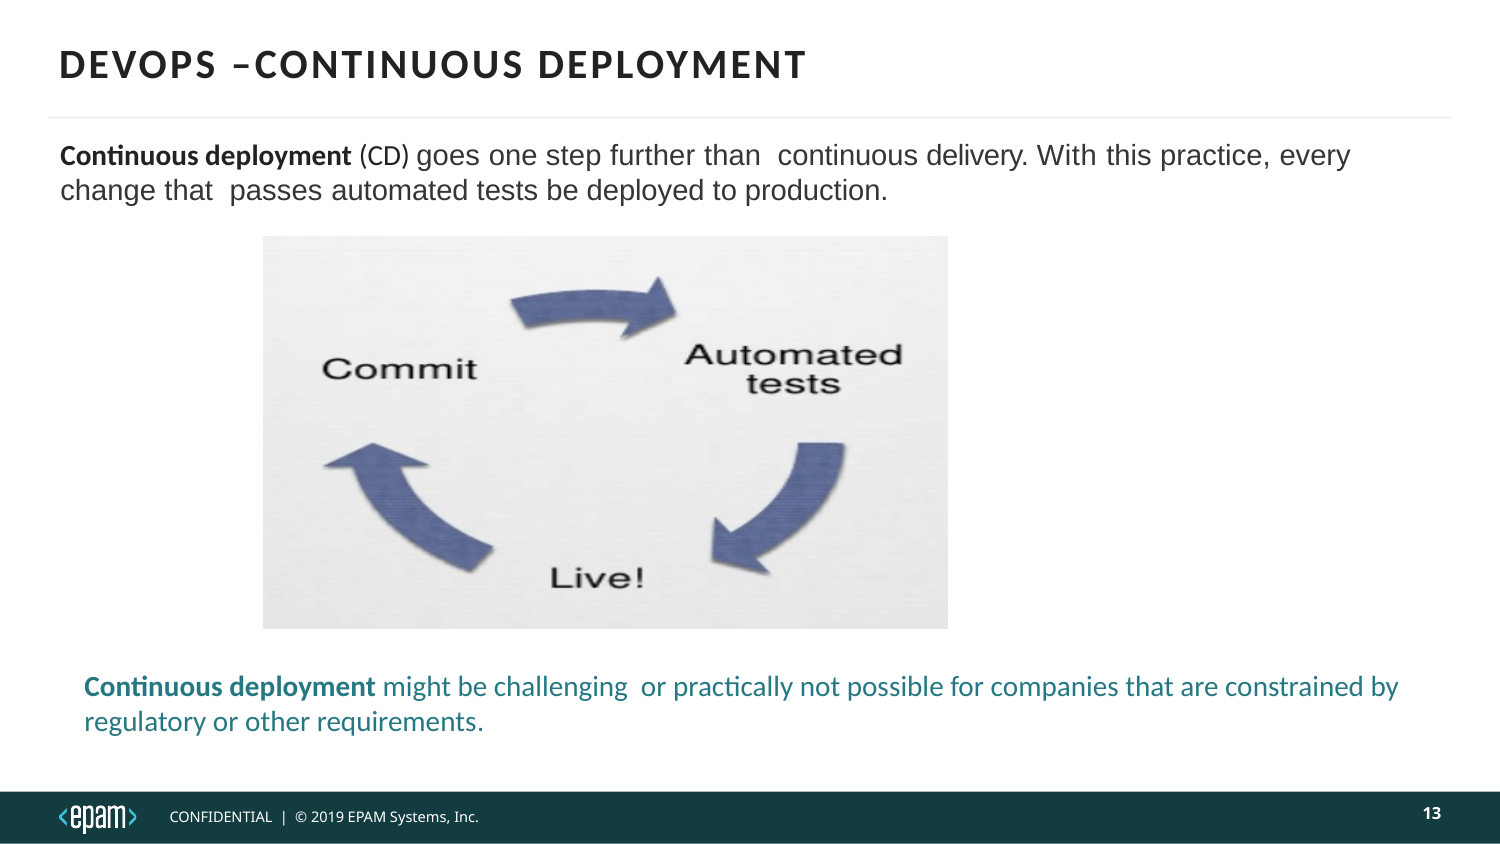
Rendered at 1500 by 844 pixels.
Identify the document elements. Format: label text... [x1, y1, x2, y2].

title DEVOPS –Continuous Deployment [59, 37, 1442, 87]
text_box Continuous deployment might be challenging or practically not possible for companies that are constrained by regulatory or other requirements. [69, 659, 1452, 745]
picture [263, 236, 948, 629]
slide_number 13 [1216, 791, 1442, 844]
text_box Continuous deployment (CD) goes one step further than continuous delivery. With this practice, every change that passes automated tests be deployed to production. [45, 129, 1428, 214]
